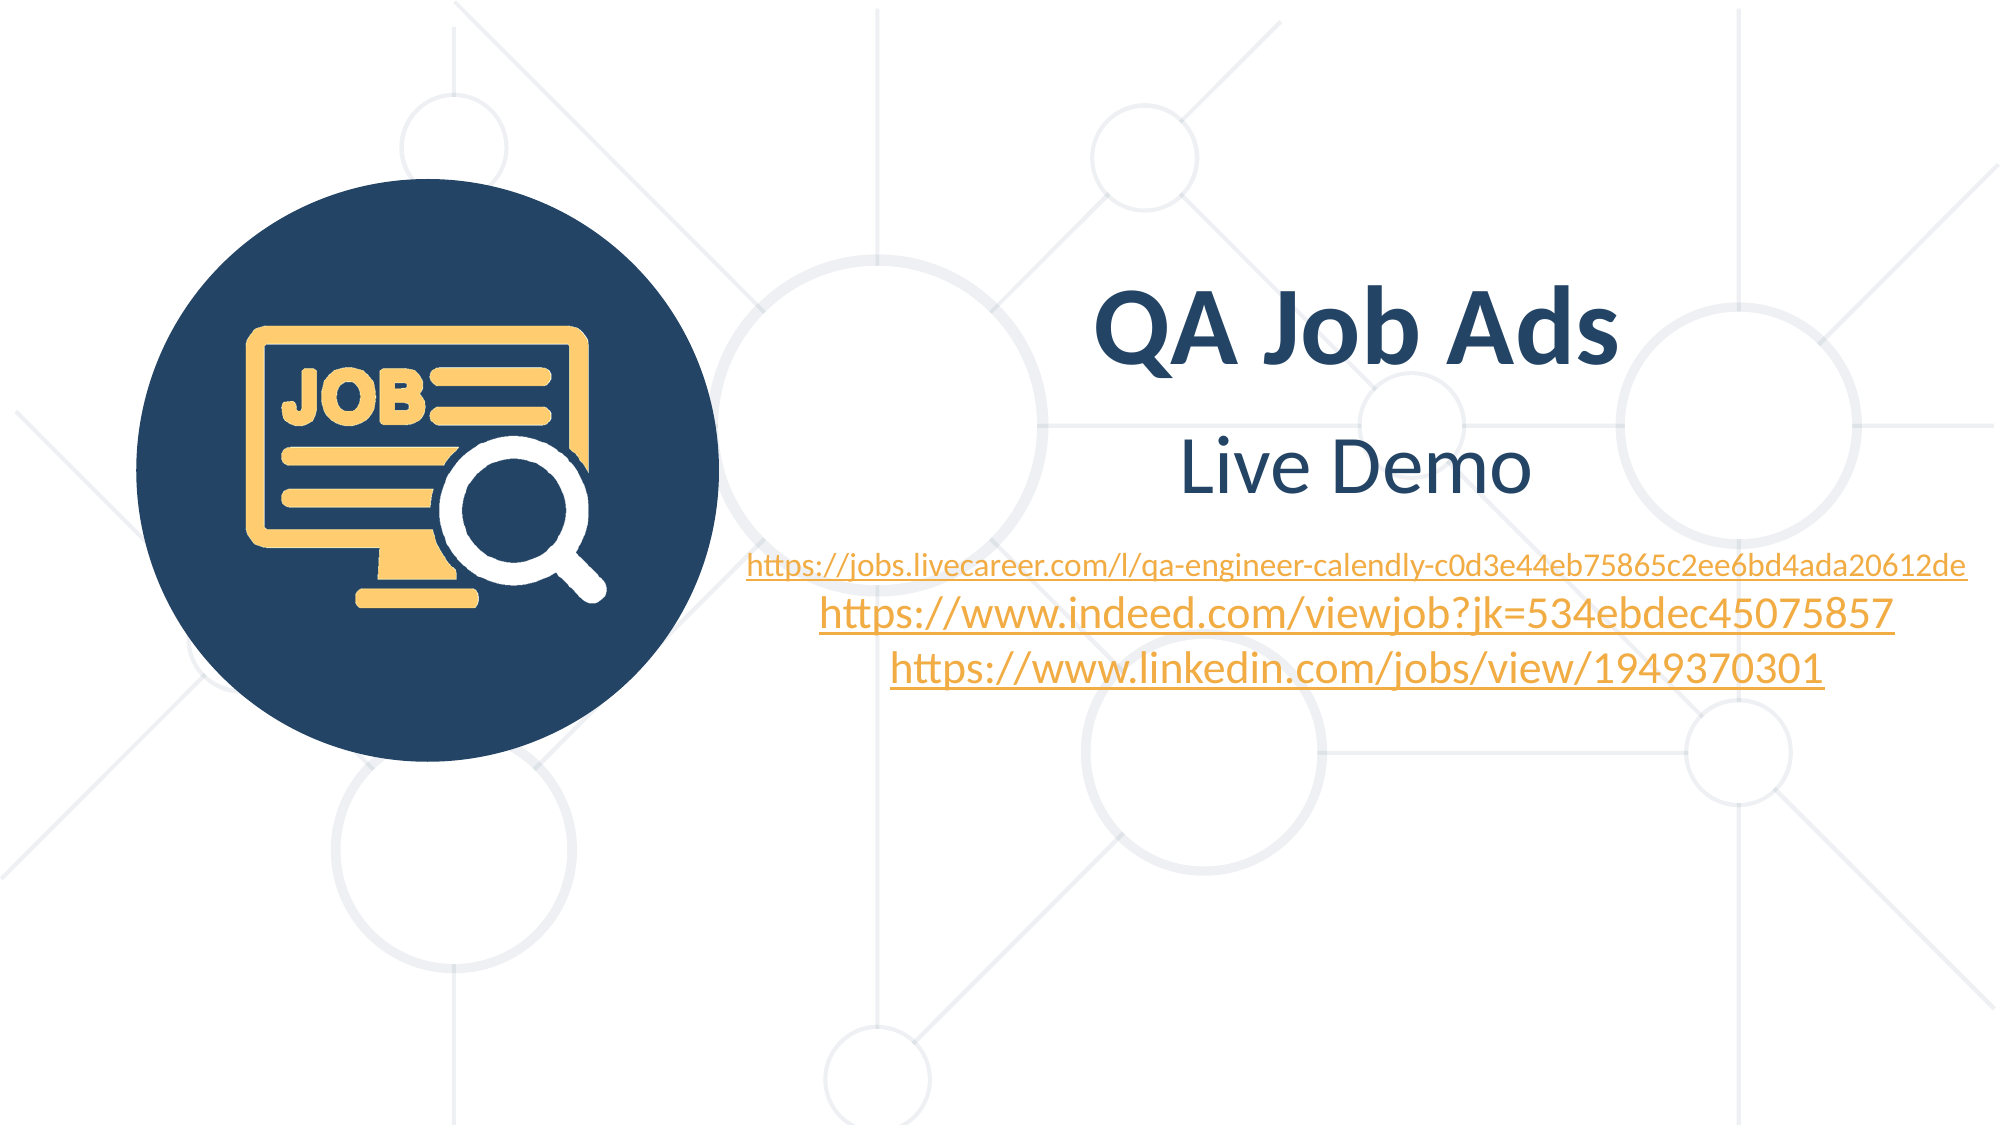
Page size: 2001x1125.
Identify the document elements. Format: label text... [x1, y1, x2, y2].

text_box https://jobs.livecareer.com/l/qa-engineer-calendly-c0d3e44eb75865c2ee6bd4ada20612de https://www.indeed.com/viewjob?jk=534ebdec45075857 https://www.linkedin.com/jobs/view/1949370301 [731, 535, 1983, 701]
title QA Job Ads [809, 238, 1905, 401]
picture [231, 307, 619, 630]
subtitle Live Demo [859, 401, 1855, 515]
